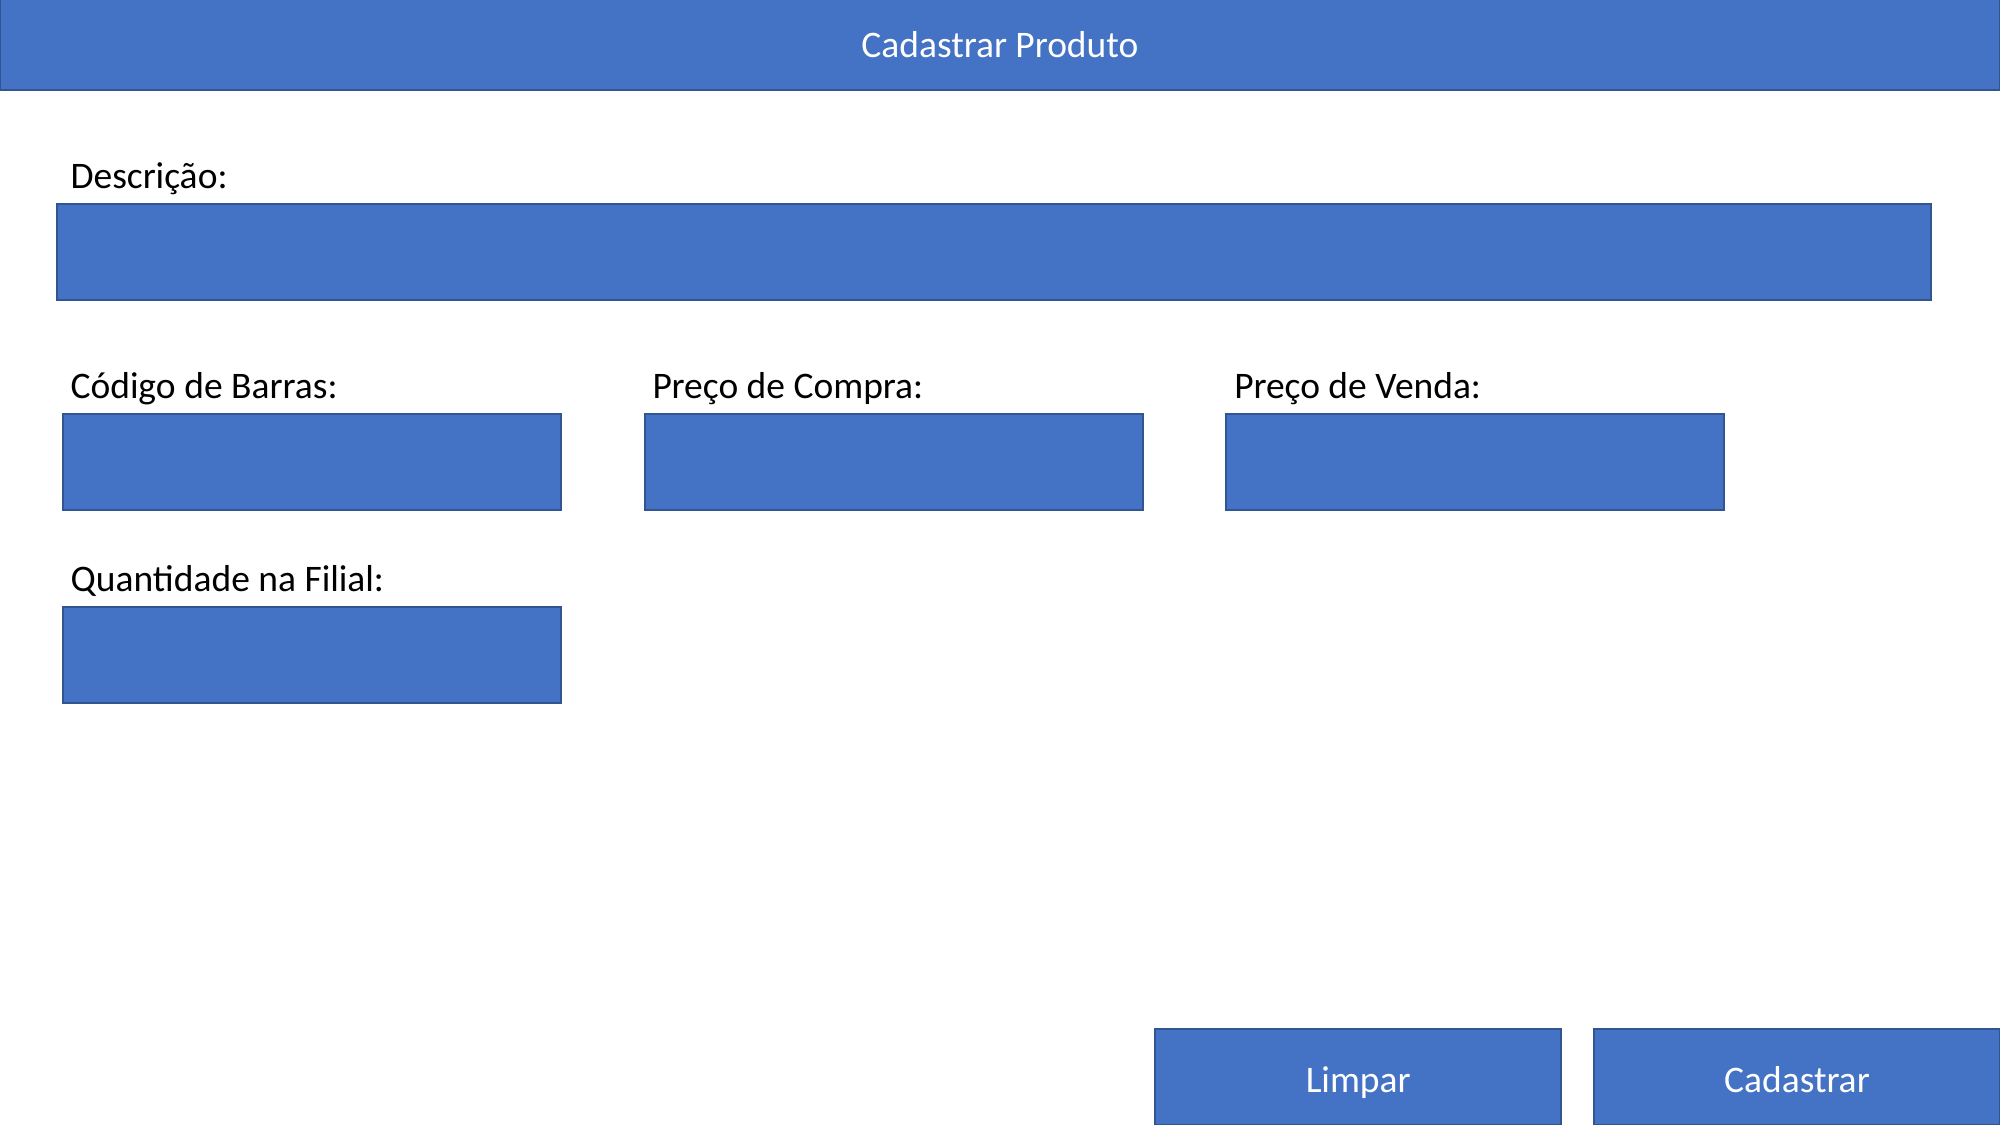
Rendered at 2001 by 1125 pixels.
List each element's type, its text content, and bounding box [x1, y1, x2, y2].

text_box Preço de Venda: [1219, 353, 1562, 414]
text_box [56, 203, 1932, 301]
text_box Cadastrar [1593, 1028, 2000, 1125]
text_box Cadastrar Produto [0, 0, 2000, 91]
text_box Quantidade na Filial: [55, 546, 412, 607]
text_box [644, 413, 1144, 511]
text_box Preço de Compra: [637, 353, 980, 414]
text_box [62, 606, 562, 704]
text_box [1225, 413, 1725, 511]
text_box Código de Barras: [55, 353, 356, 414]
text_box Descrição: [55, 143, 356, 204]
text_box Limpar [1154, 1028, 1562, 1125]
text_box [62, 413, 562, 511]
